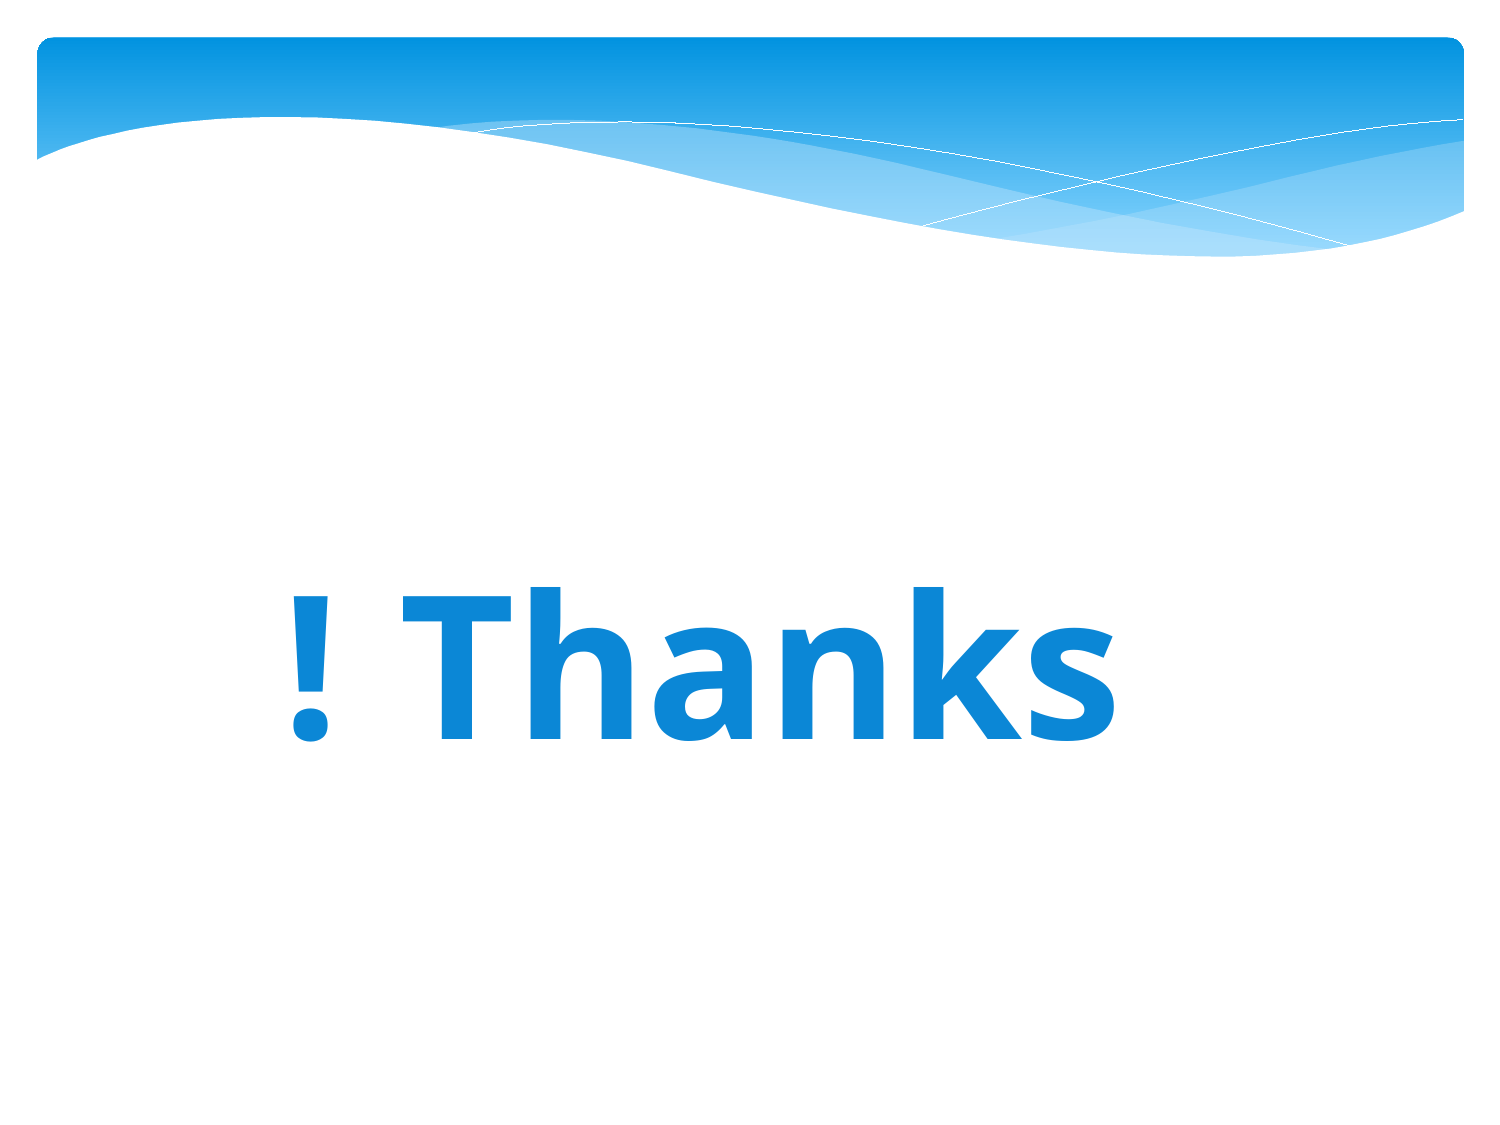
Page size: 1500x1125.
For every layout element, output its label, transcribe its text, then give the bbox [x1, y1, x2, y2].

text_box Thanks ! [252, 532, 1138, 787]
